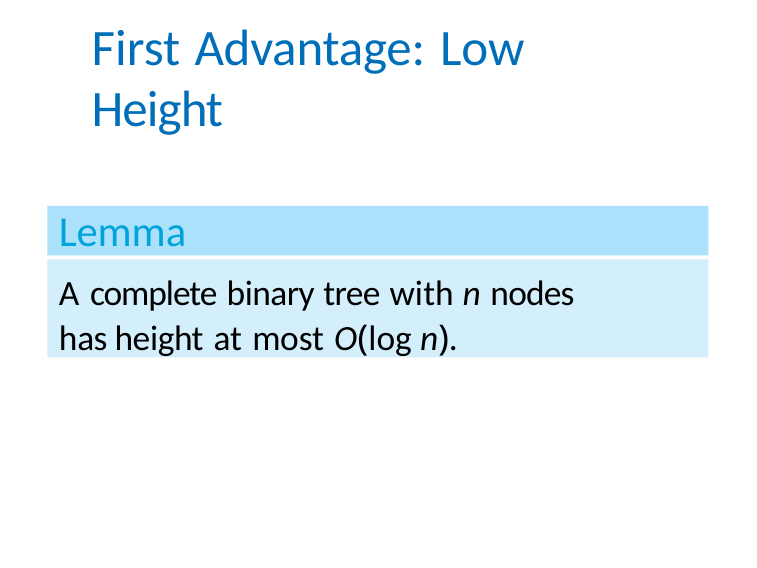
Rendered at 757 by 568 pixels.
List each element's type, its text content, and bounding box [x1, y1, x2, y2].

text_box A complete binary tree with n nodes has height at most O(log n). [47, 259, 709, 358]
text_box Lemma [47, 205, 709, 256]
title First Advantage: Low Height [89, 11, 667, 137]
